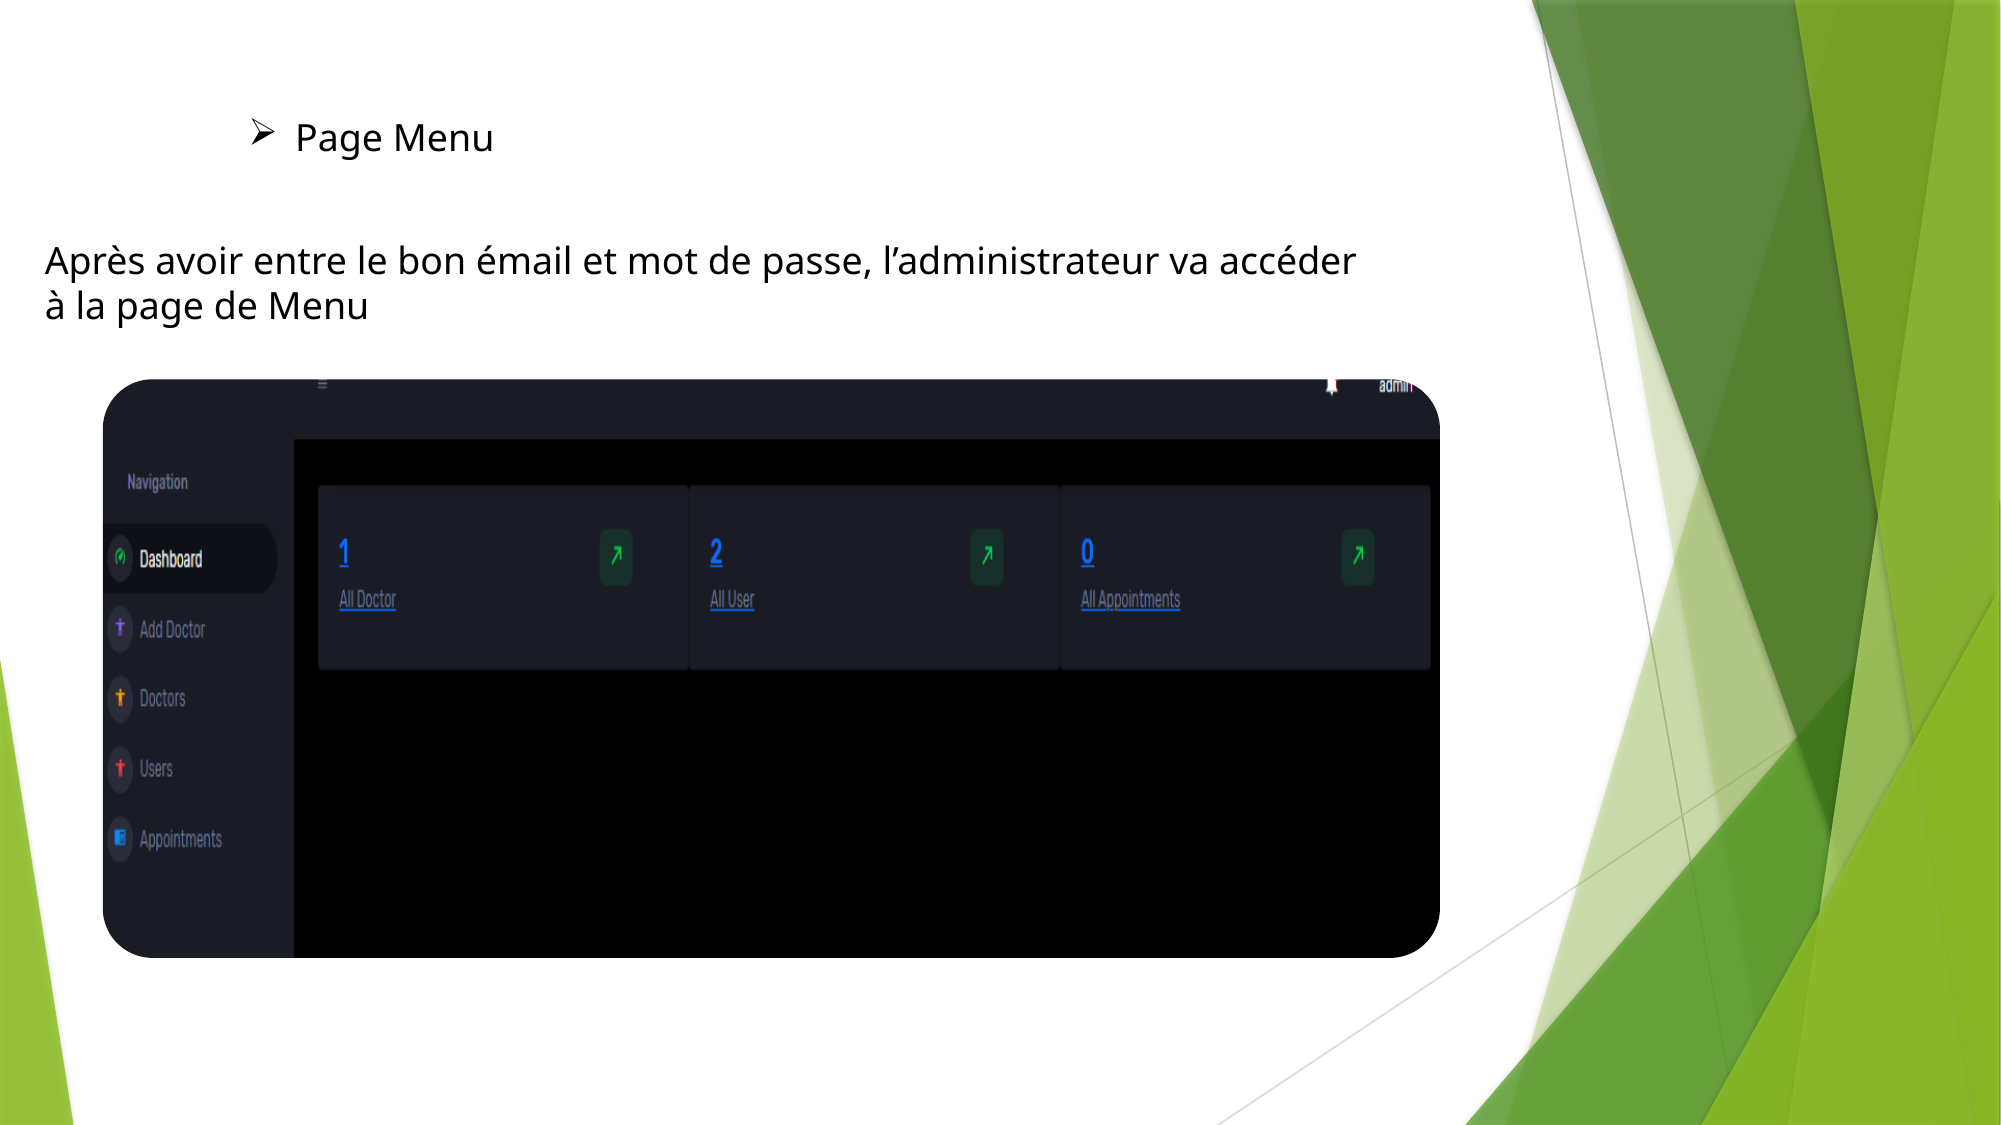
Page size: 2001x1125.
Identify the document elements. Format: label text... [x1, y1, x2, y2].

picture [102, 378, 1441, 959]
text_box Après avoir entre le bon émail et mot de passe, l’administrateur va accéder à la page de Menu [29, 229, 1378, 334]
text_box Page Menu [233, 107, 1046, 167]
